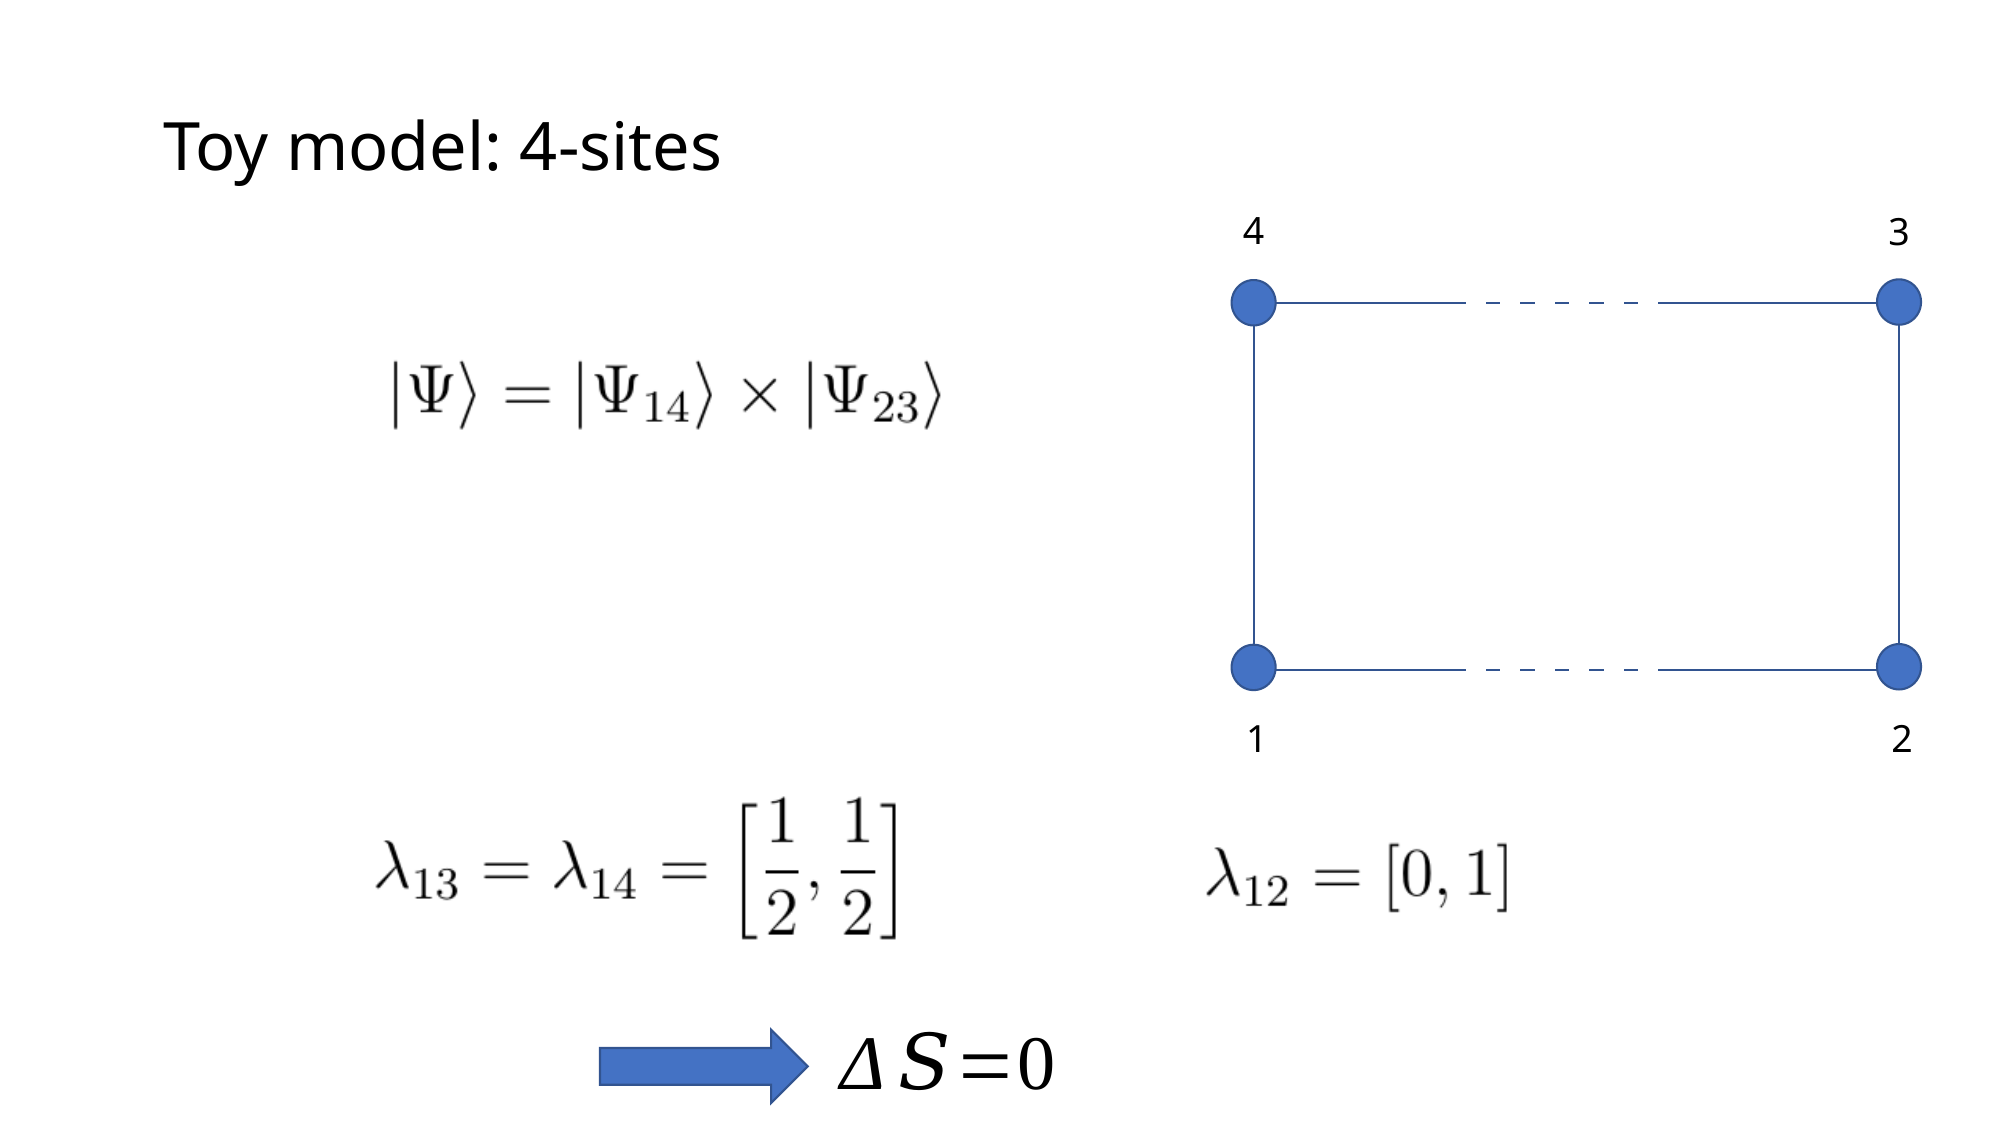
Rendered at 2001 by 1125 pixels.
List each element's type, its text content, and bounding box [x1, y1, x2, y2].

picture [374, 324, 953, 455]
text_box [1228, 199, 1928, 768]
picture [362, 767, 935, 972]
picture [1193, 821, 1521, 925]
text_box [598, 1027, 810, 1106]
text_box Toy model: 4-sites [148, 95, 739, 191]
